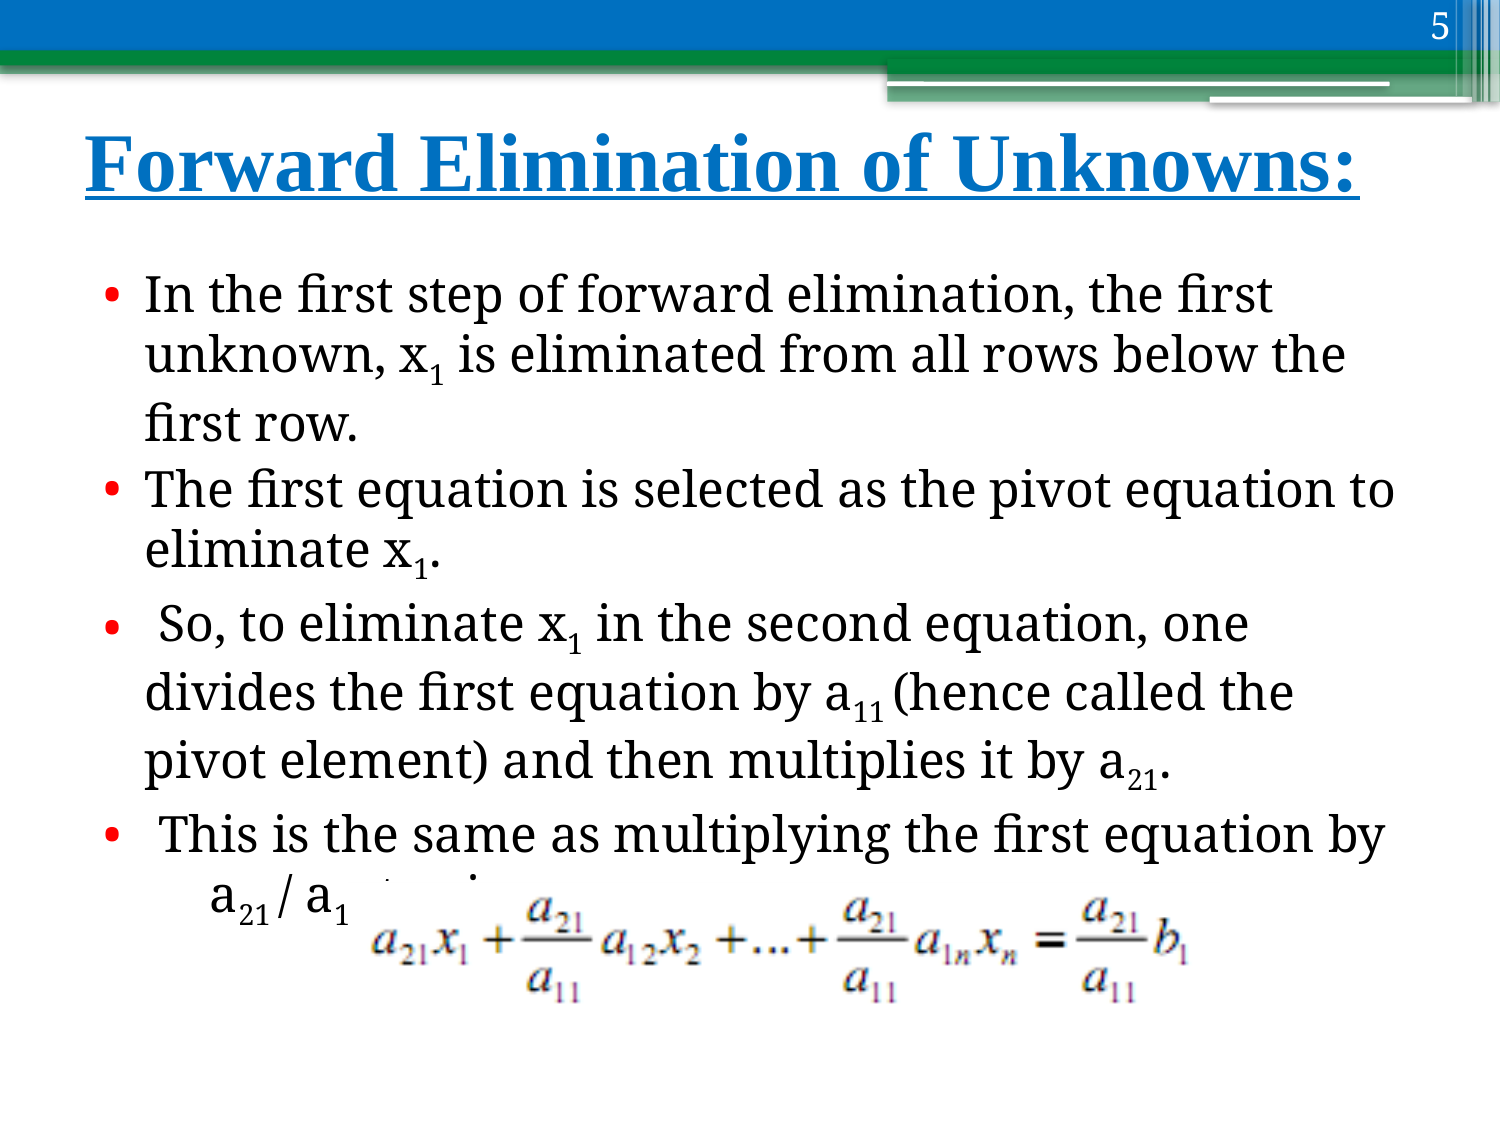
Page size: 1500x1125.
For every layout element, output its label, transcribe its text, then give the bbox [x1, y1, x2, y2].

title Forward Elimination of Unknowns: [70, 70, 1421, 246]
picture [348, 881, 1220, 1024]
slide_number 5 [1341, 0, 1466, 61]
list In the first step of forward elimination, the first unknown, x1 is eliminated from all rows below the first row. The first equation is selected as the pivot equation to eliminate x1. So, to eliminate x1 in the second equation, one divides the first equation by a11 (hence called the pivot element) and then multiplies it by a21. This is the same as multiplying the first equation by a21 / a11 to give [70, 255, 1414, 1044]
